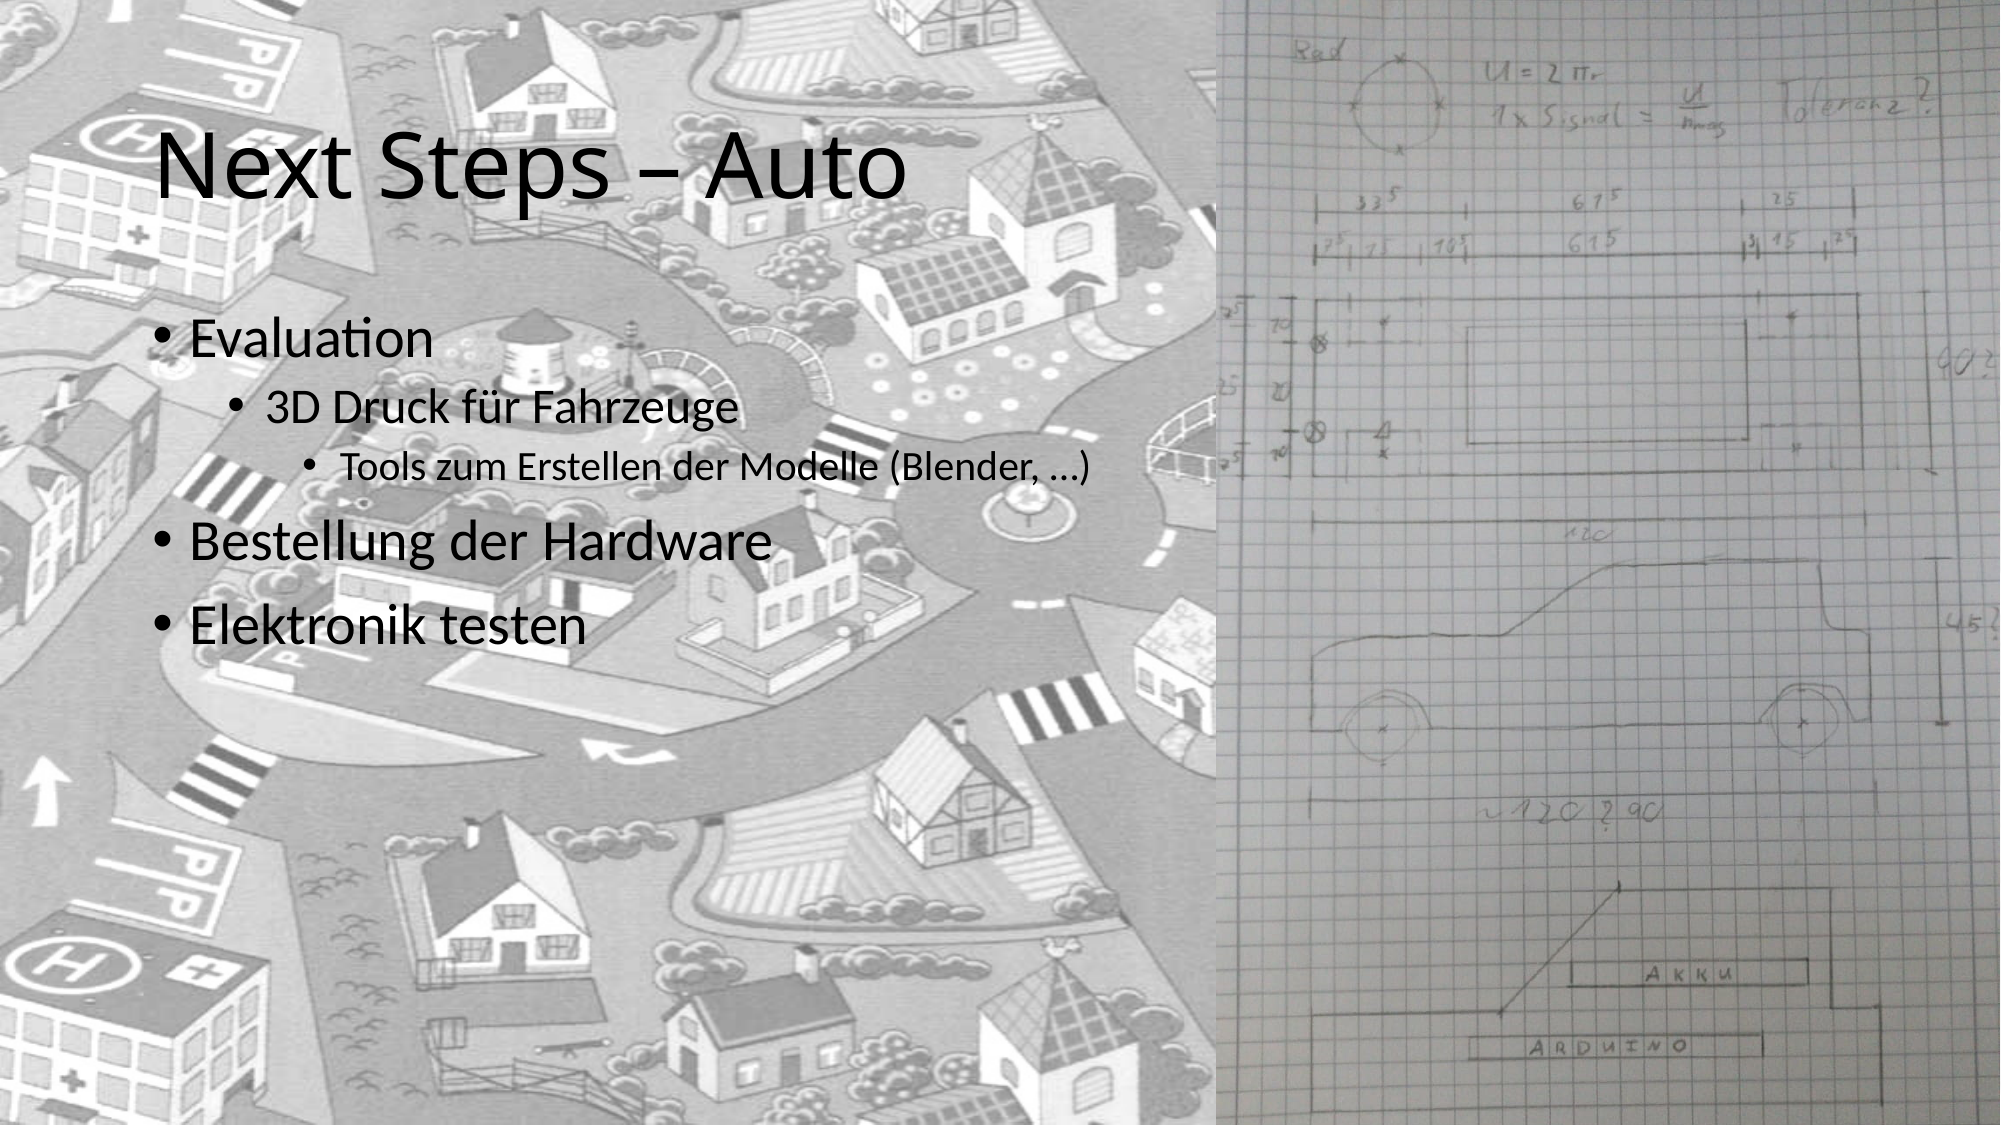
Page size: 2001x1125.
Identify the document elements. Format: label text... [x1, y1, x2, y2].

picture [0, 0, 2001, 1125]
title Next Steps – Auto [137, 59, 1216, 278]
list Evaluation 3D Druck für Fahrzeuge Tools zum Erstellen der Modelle (Blender, …) Bestellung der Hardware Elektronik testen [137, 299, 1216, 1014]
